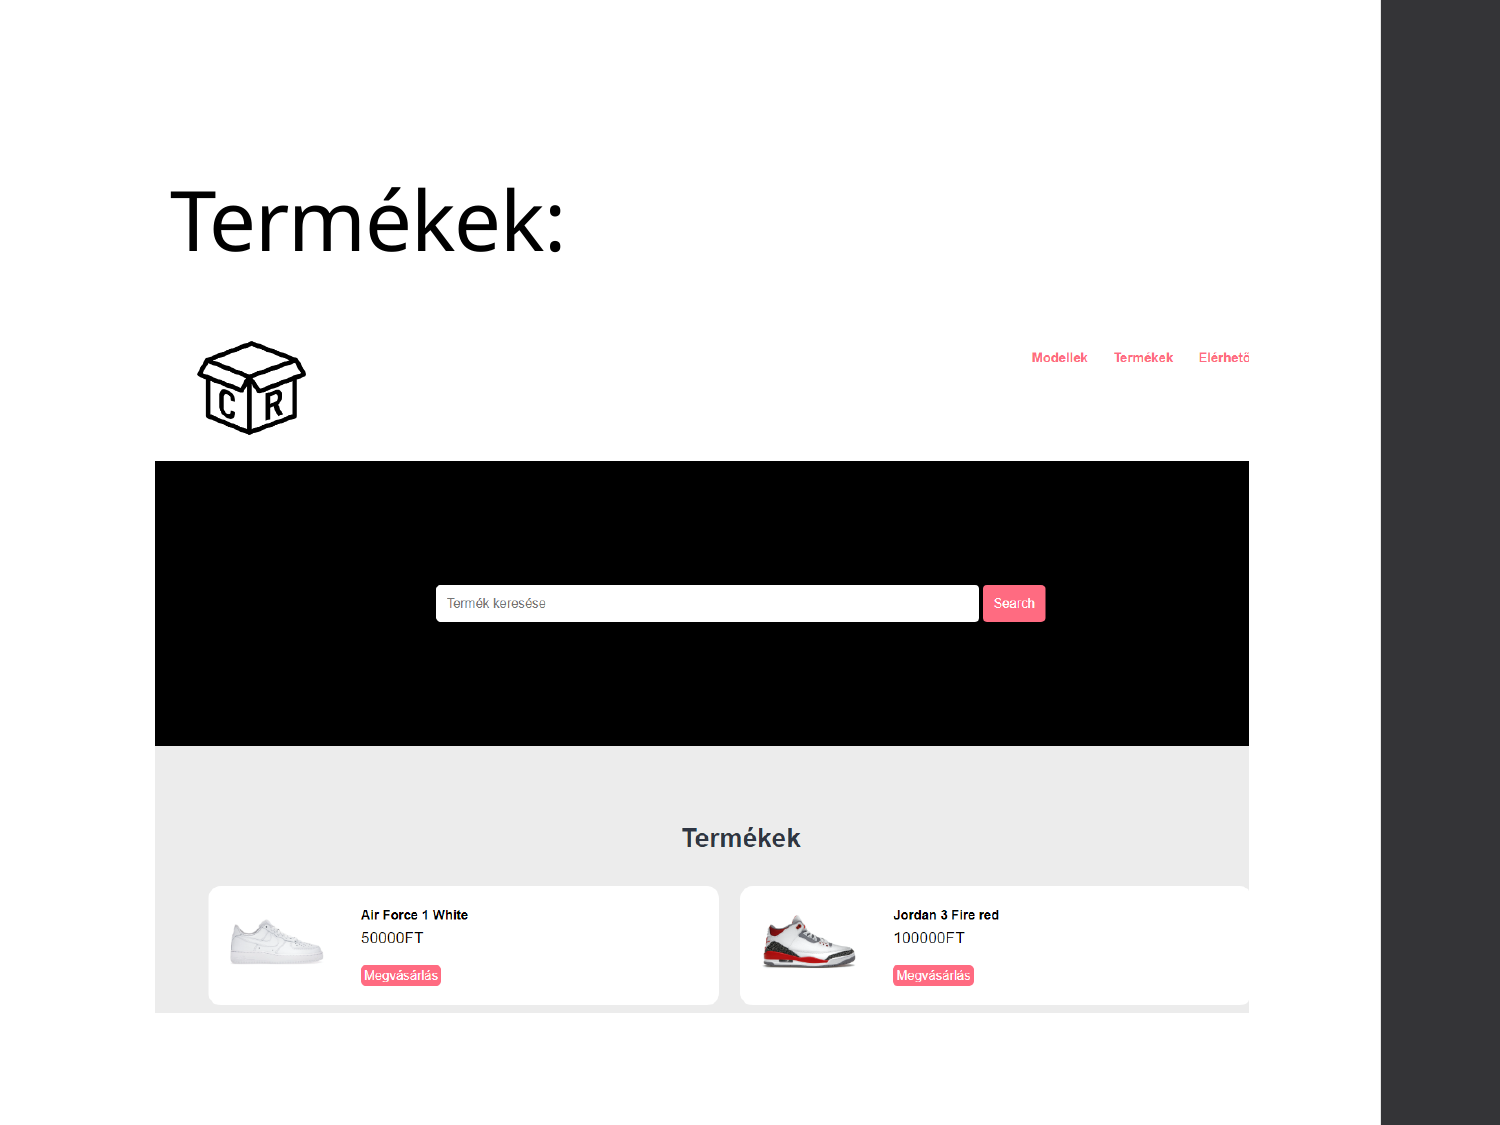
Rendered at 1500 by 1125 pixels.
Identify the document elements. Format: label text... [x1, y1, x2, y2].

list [154, 325, 1250, 1014]
title Termékek: [155, 60, 1348, 278]
